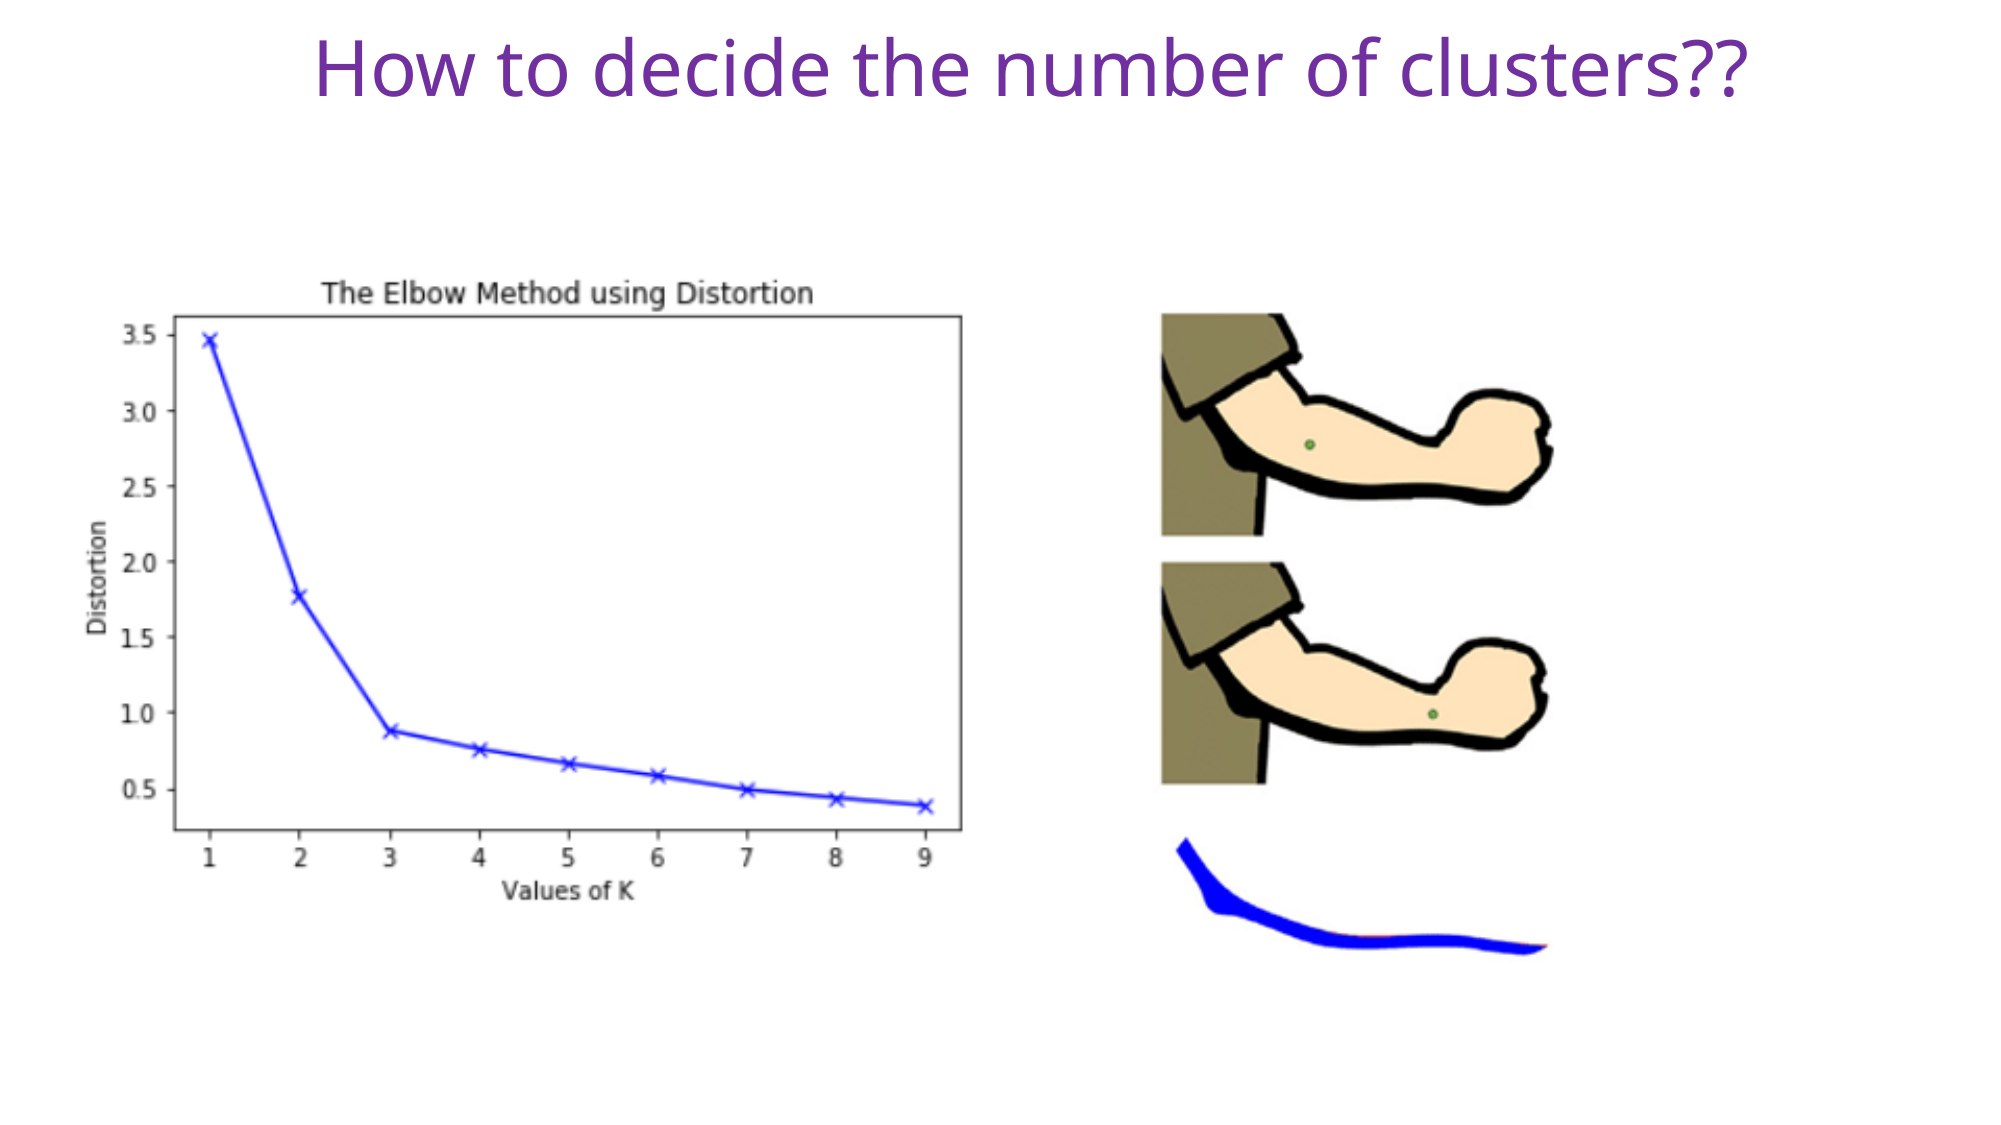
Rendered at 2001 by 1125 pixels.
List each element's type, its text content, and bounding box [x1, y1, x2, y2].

picture [1133, 312, 1573, 1007]
text_box How to decide the number of clusters?? [297, 11, 1786, 120]
picture [0, 262, 1063, 942]
